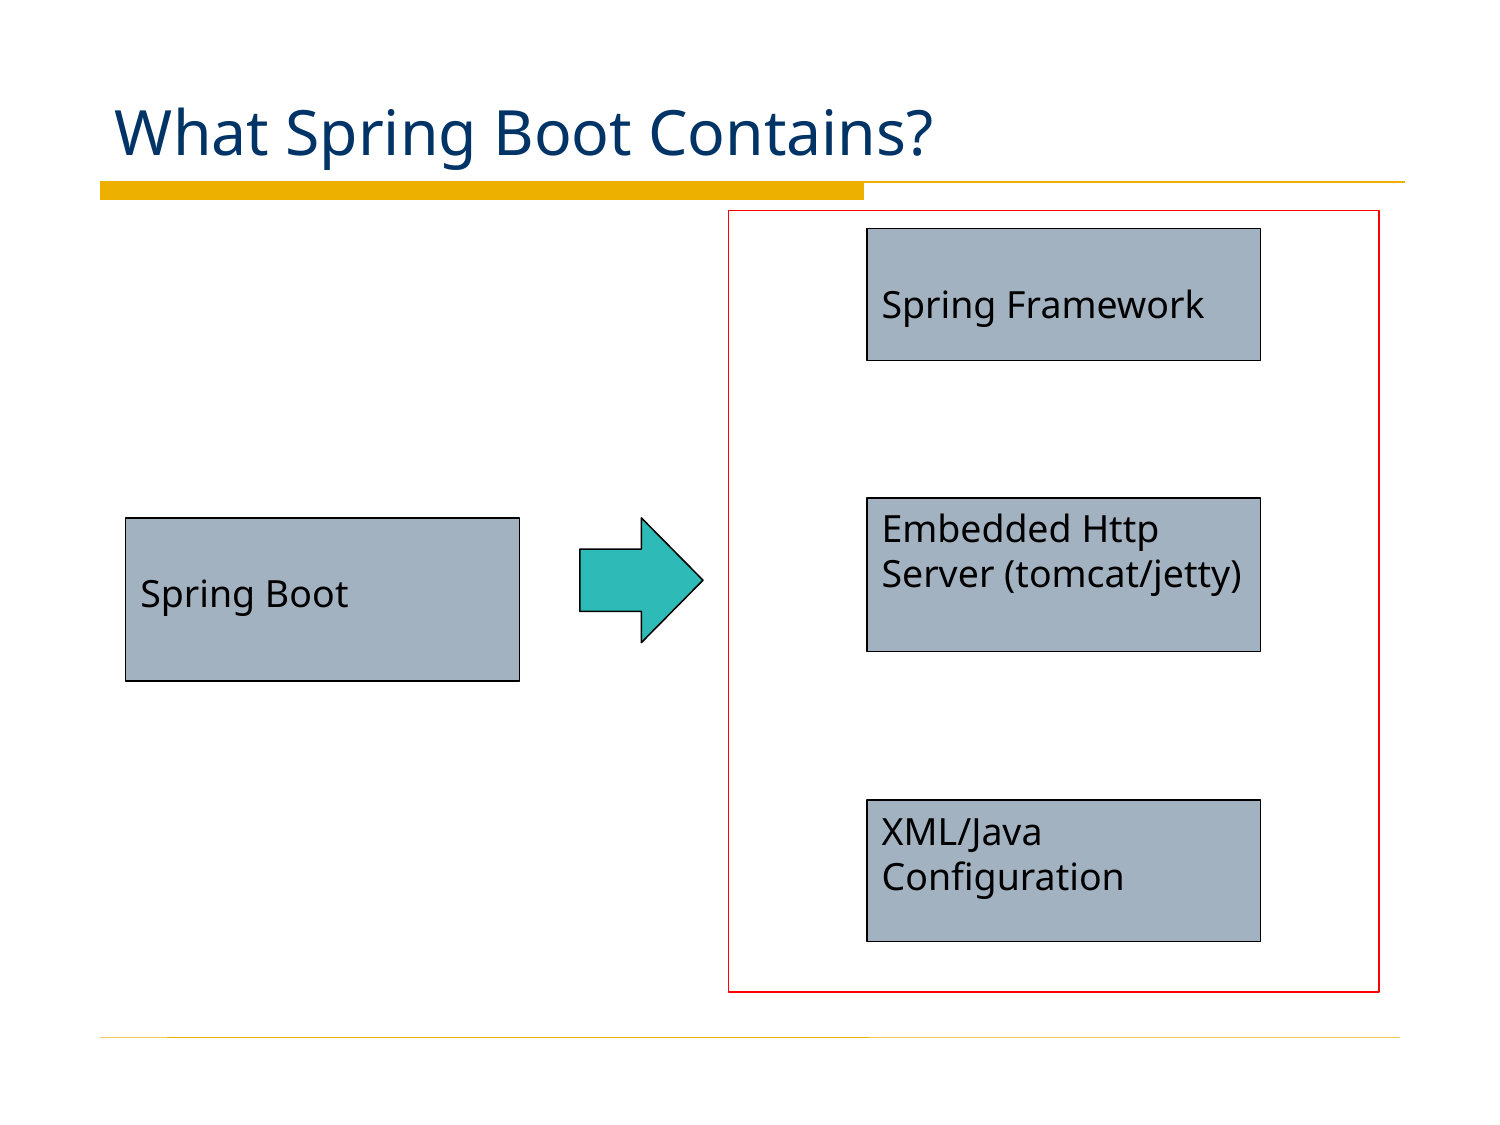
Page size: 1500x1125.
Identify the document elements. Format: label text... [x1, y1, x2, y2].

text_box [728, 210, 1379, 992]
text_box [579, 517, 703, 643]
text_box Spring Boot [125, 517, 520, 682]
title What Spring Boot Contains? [99, 24, 1413, 176]
